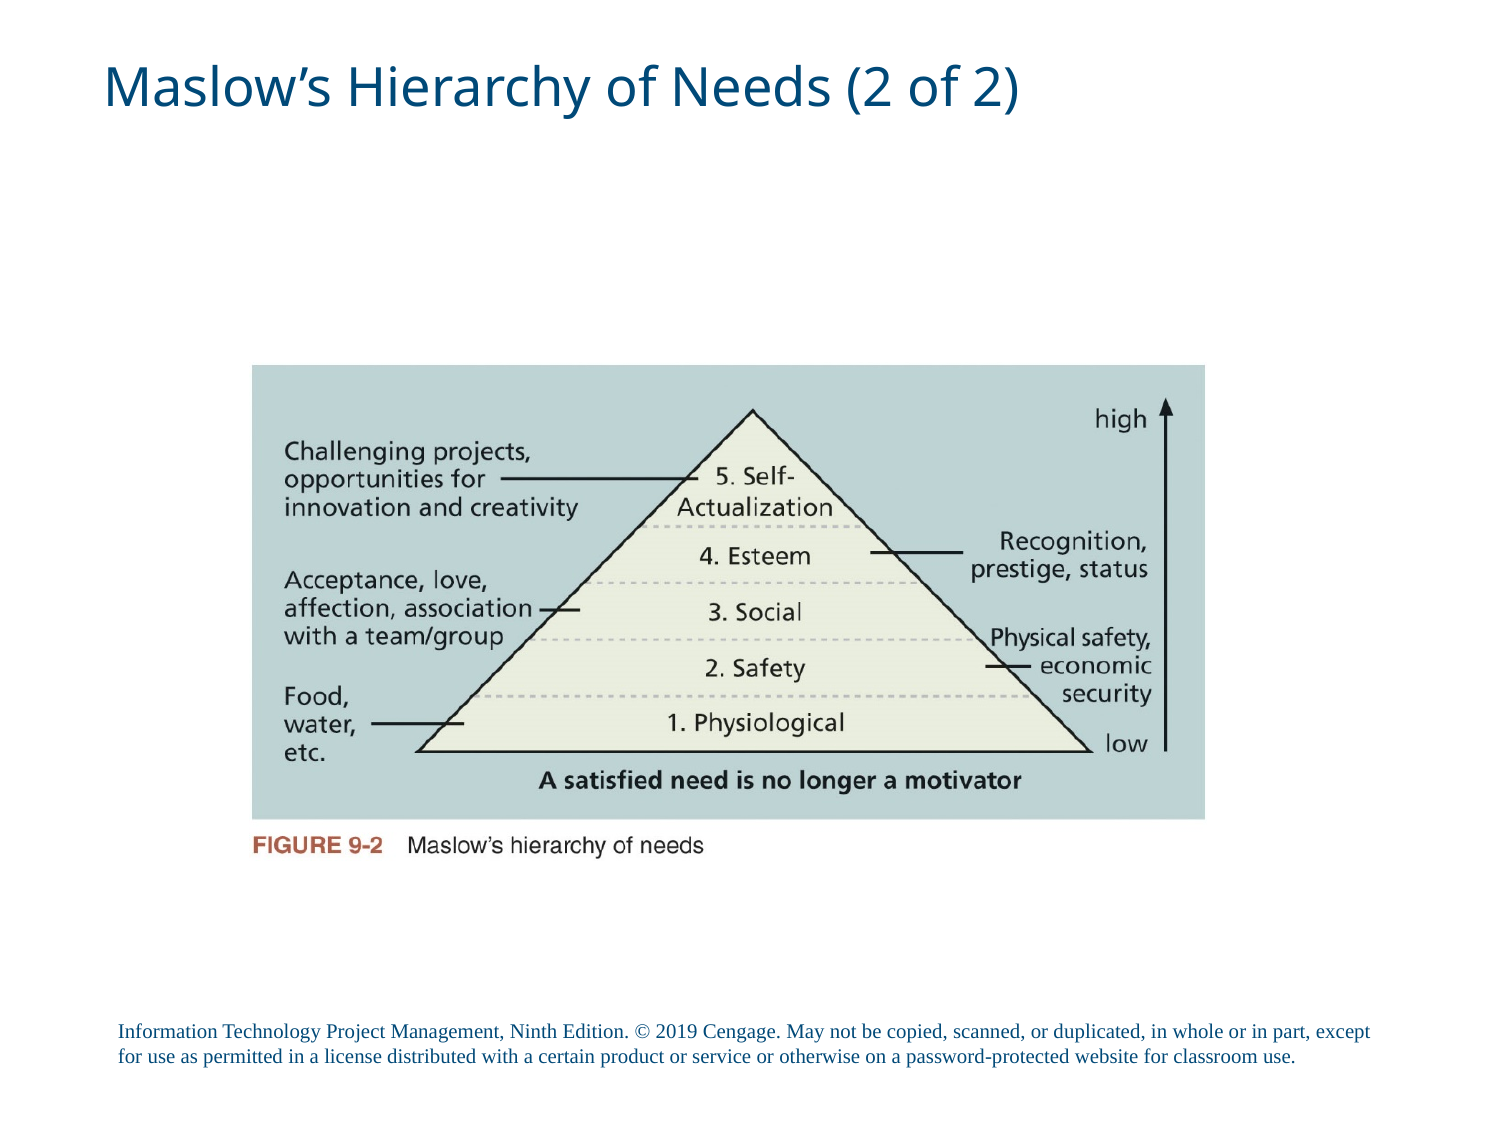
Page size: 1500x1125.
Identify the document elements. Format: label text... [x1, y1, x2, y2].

picture [249, 362, 1207, 861]
title Maslow’s Hierarchy of Needs (2 of 2) [103, 59, 1397, 278]
footer Information Technology Project Management, Ninth Edition. © 2019 Cengage. May not be copied, scanned, or duplicated, in whole or in part, except for use as permitted in a license distributed with a certain product or service or otherwise on a password-protected website for classroom use. [103, 1009, 1397, 1070]
